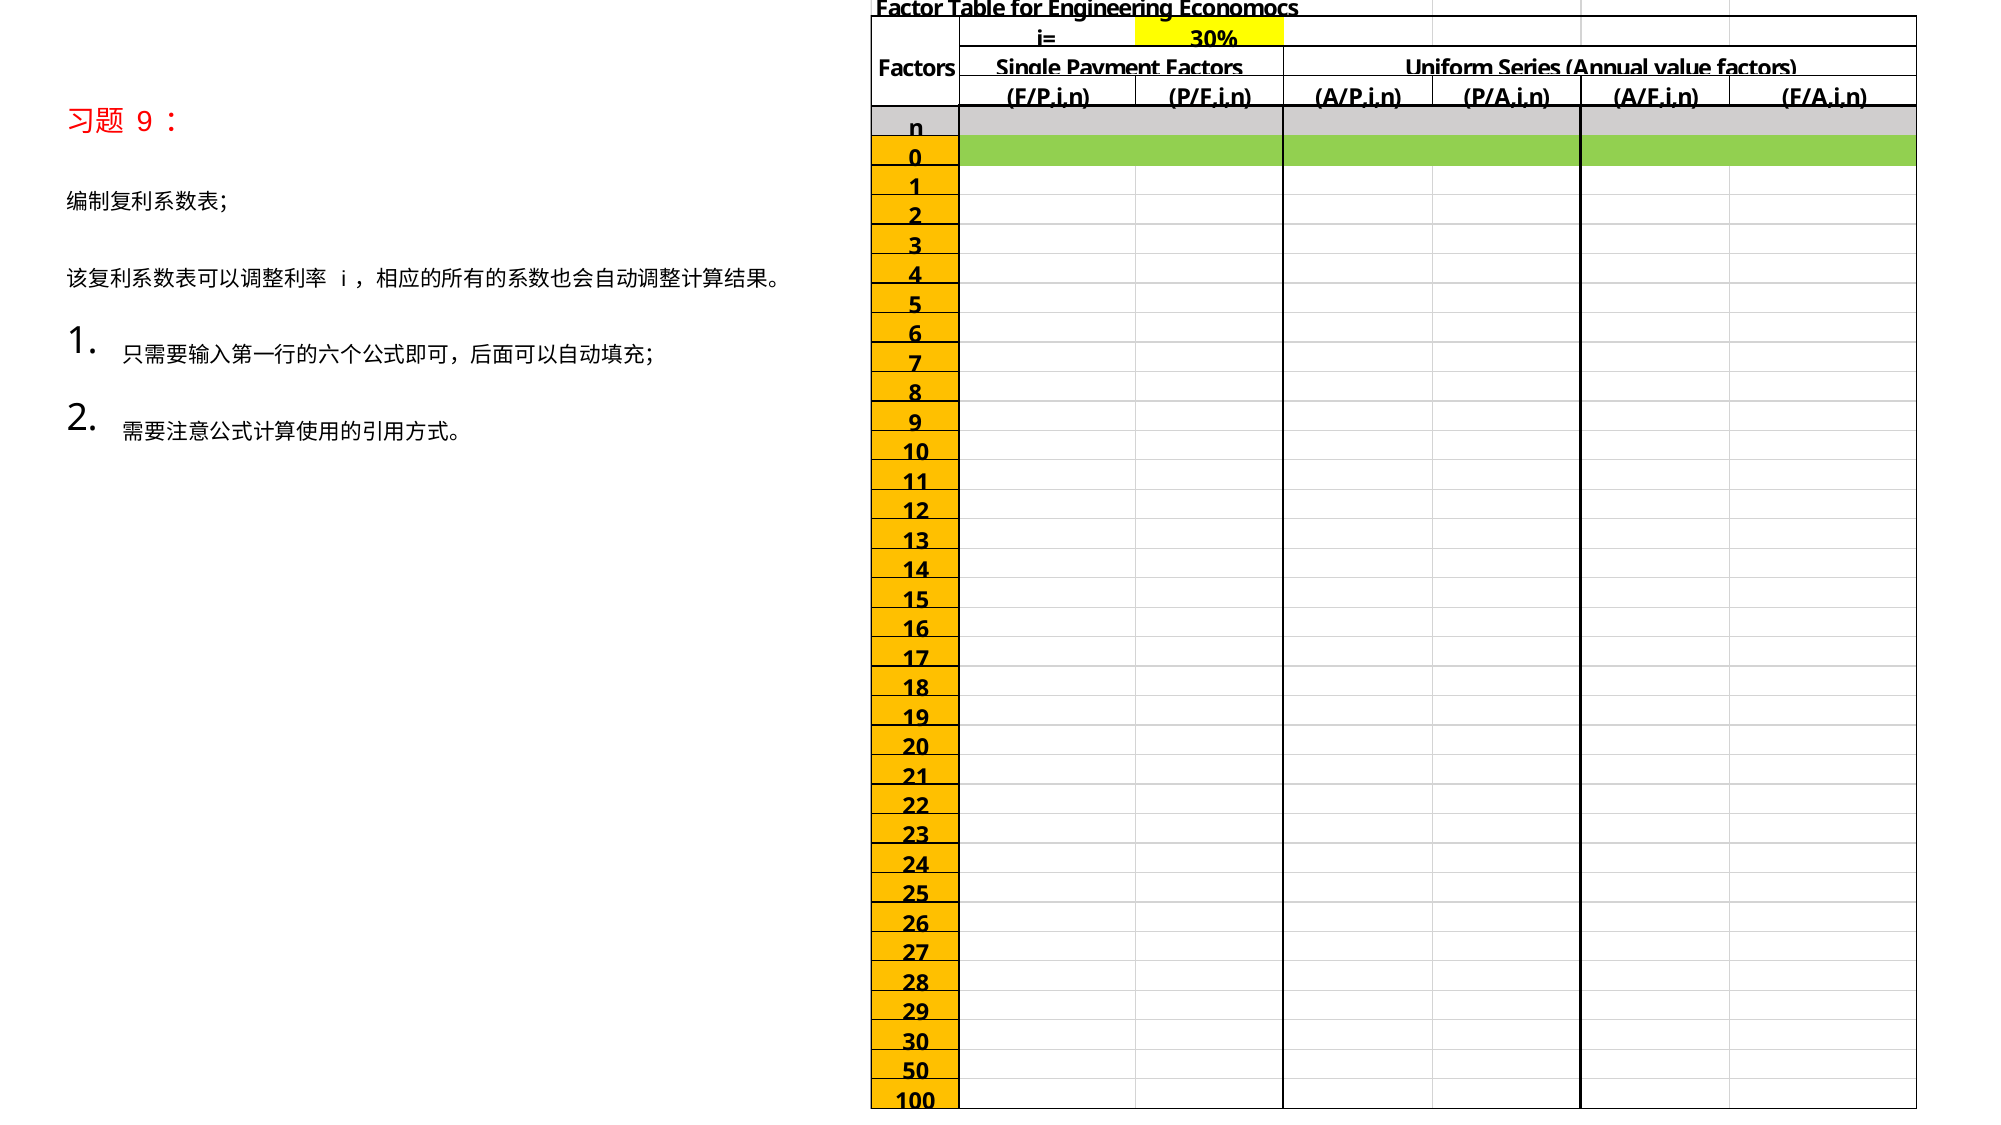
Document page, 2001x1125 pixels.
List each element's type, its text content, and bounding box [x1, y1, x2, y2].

picture [870, 0, 1919, 1111]
text_box 习题9： 编制复利系数表； 该复利系数表可以调整利率 i，相应的所有的系数也会自动调整计算结果。 只需要输入第一行的六个公式即可，后面可以自动填充； 需要注意公式计算使用的引用方式。 [51, 27, 823, 452]
